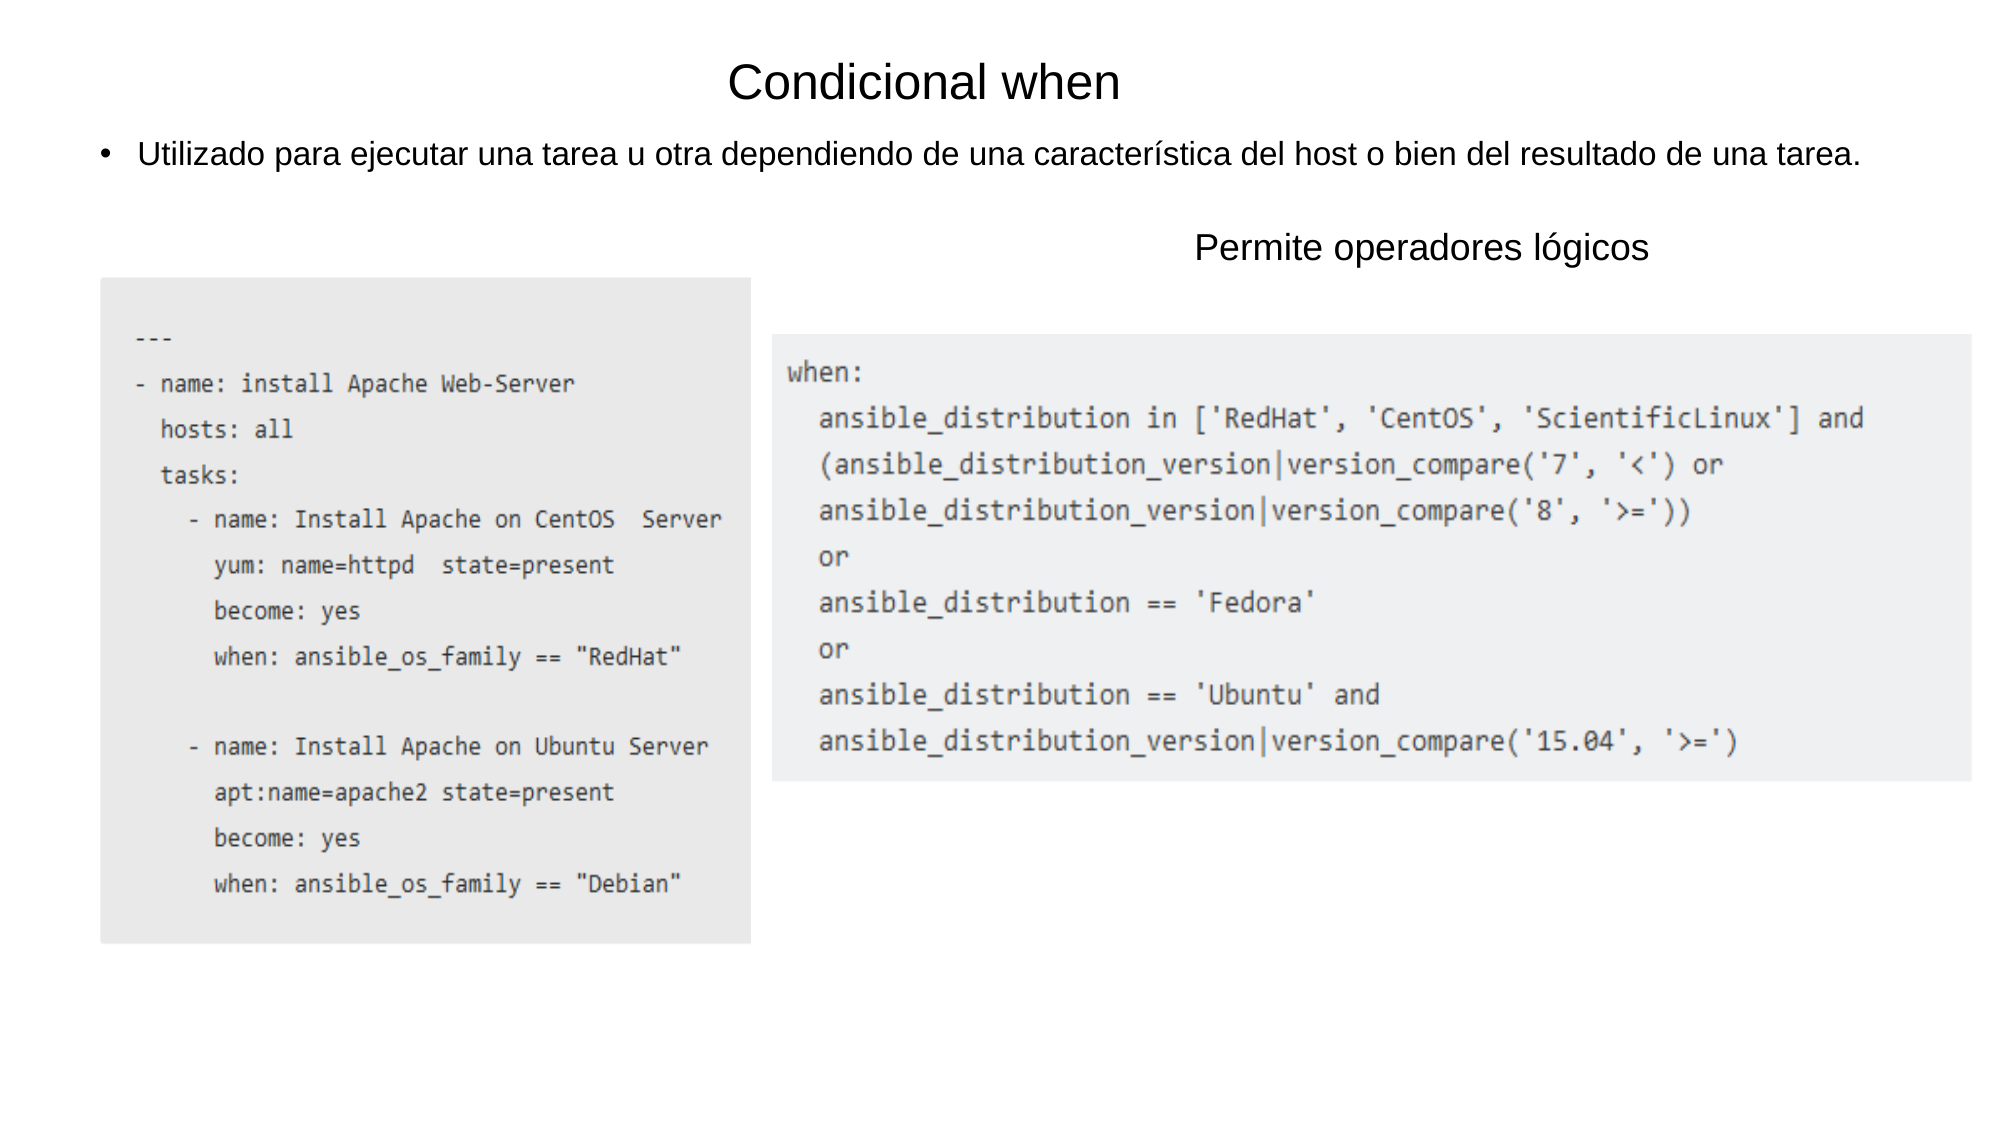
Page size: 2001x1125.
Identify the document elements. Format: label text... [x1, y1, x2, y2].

text_box Condicional when [727, 44, 1134, 110]
text_box Permite operadores lógicos [1179, 215, 1666, 276]
picture [99, 275, 751, 948]
picture [772, 334, 1978, 785]
text_box Utilizado para ejecutar una tarea u otra dependiendo de una característica del host o bien del resultado de una tarea. [99, 110, 1900, 200]
